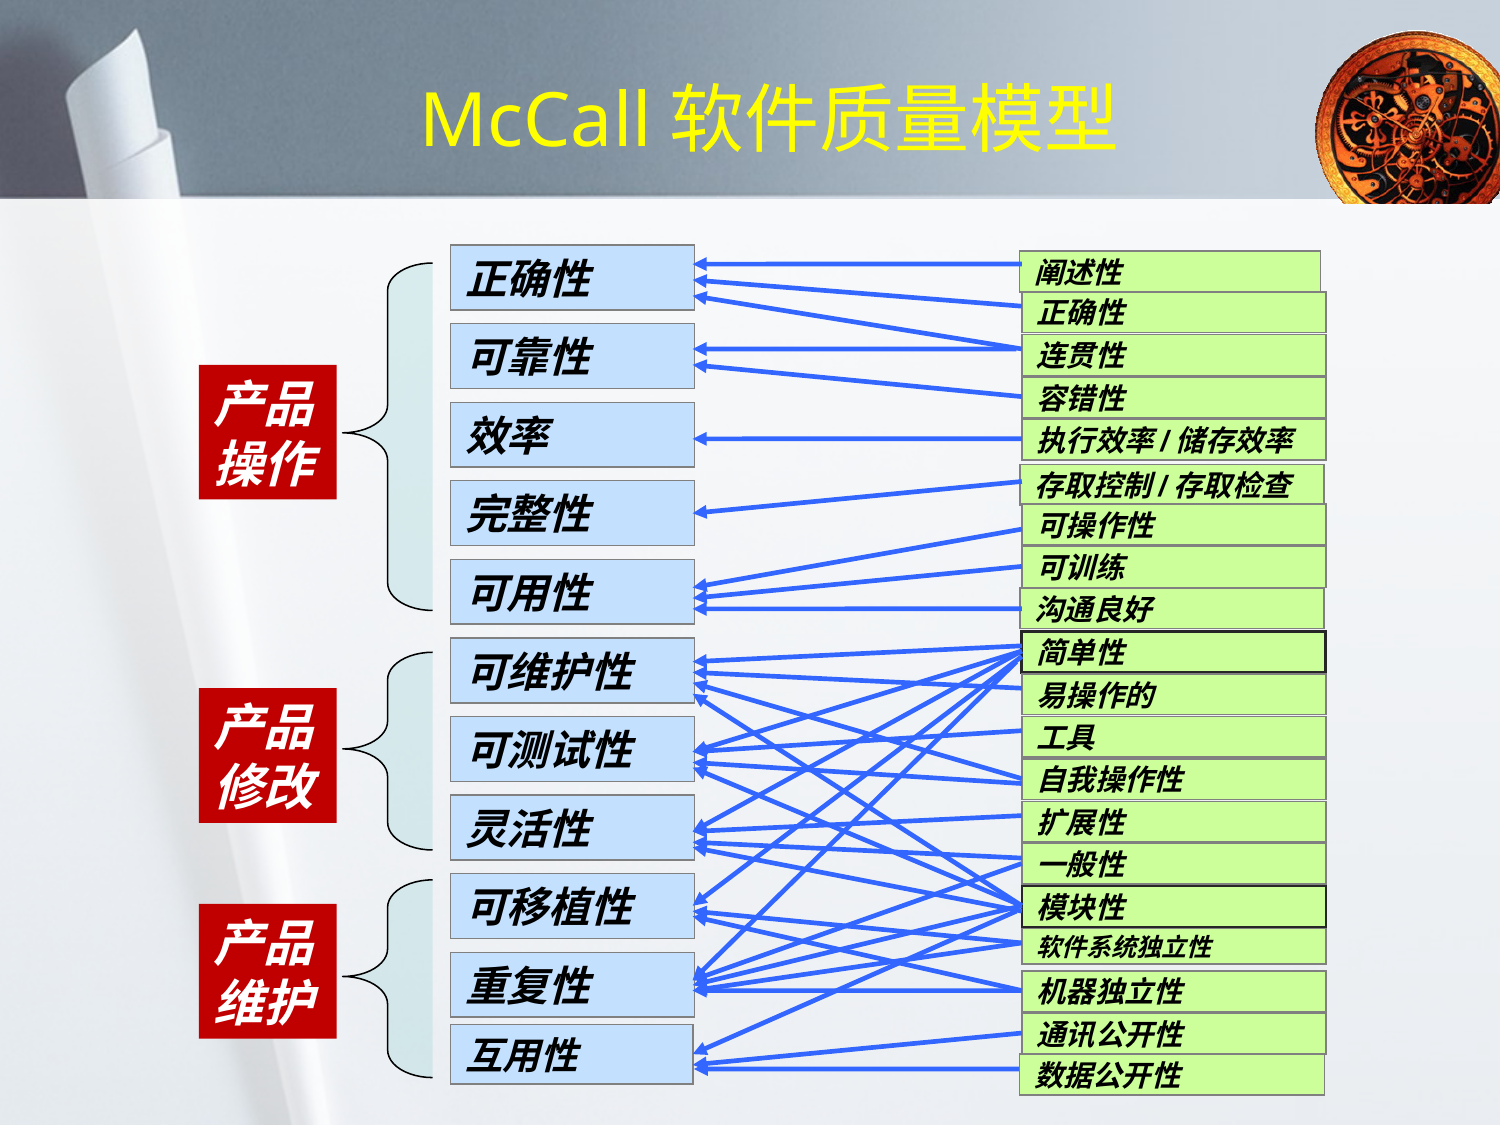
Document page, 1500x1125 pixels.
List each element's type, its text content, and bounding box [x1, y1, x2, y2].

text_box [700, 843, 754, 859]
text_box [342, 879, 433, 1078]
text_box [700, 836, 771, 847]
text_box [700, 824, 796, 837]
text_box [700, 274, 1014, 306]
text_box [700, 666, 958, 686]
text_box [700, 907, 1014, 984]
text_box [700, 906, 755, 918]
text_box [700, 913, 745, 929]
text_box [700, 1057, 705, 1065]
text_box [700, 482, 1014, 519]
text_box [700, 646, 1014, 667]
text_box [700, 432, 1014, 446]
text_box [700, 291, 1014, 348]
text_box [700, 530, 1014, 592]
text_box [700, 1062, 1014, 1076]
text_box [700, 741, 855, 757]
text_box [700, 866, 1014, 981]
text_box 产品操作 [198, 364, 337, 500]
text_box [1019, 250, 1327, 1097]
picture [0, 0, 1500, 204]
text_box [700, 359, 1014, 396]
text_box 产品维护 [198, 903, 337, 1039]
text_box [700, 342, 1014, 356]
text_box [342, 263, 433, 611]
title McCall软件质量模型 [277, 66, 1262, 167]
text_box [700, 257, 1014, 271]
text_box [700, 766, 759, 795]
text_box [700, 757, 804, 770]
text_box [700, 984, 835, 997]
text_box [700, 694, 775, 746]
text_box [700, 662, 1014, 905]
text_box [700, 680, 869, 734]
text_box [700, 912, 1014, 1055]
text_box [700, 603, 1014, 616]
text_box [700, 567, 1014, 604]
text_box 产品修改 [198, 688, 337, 823]
text_box [342, 652, 433, 850]
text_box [450, 244, 695, 1087]
